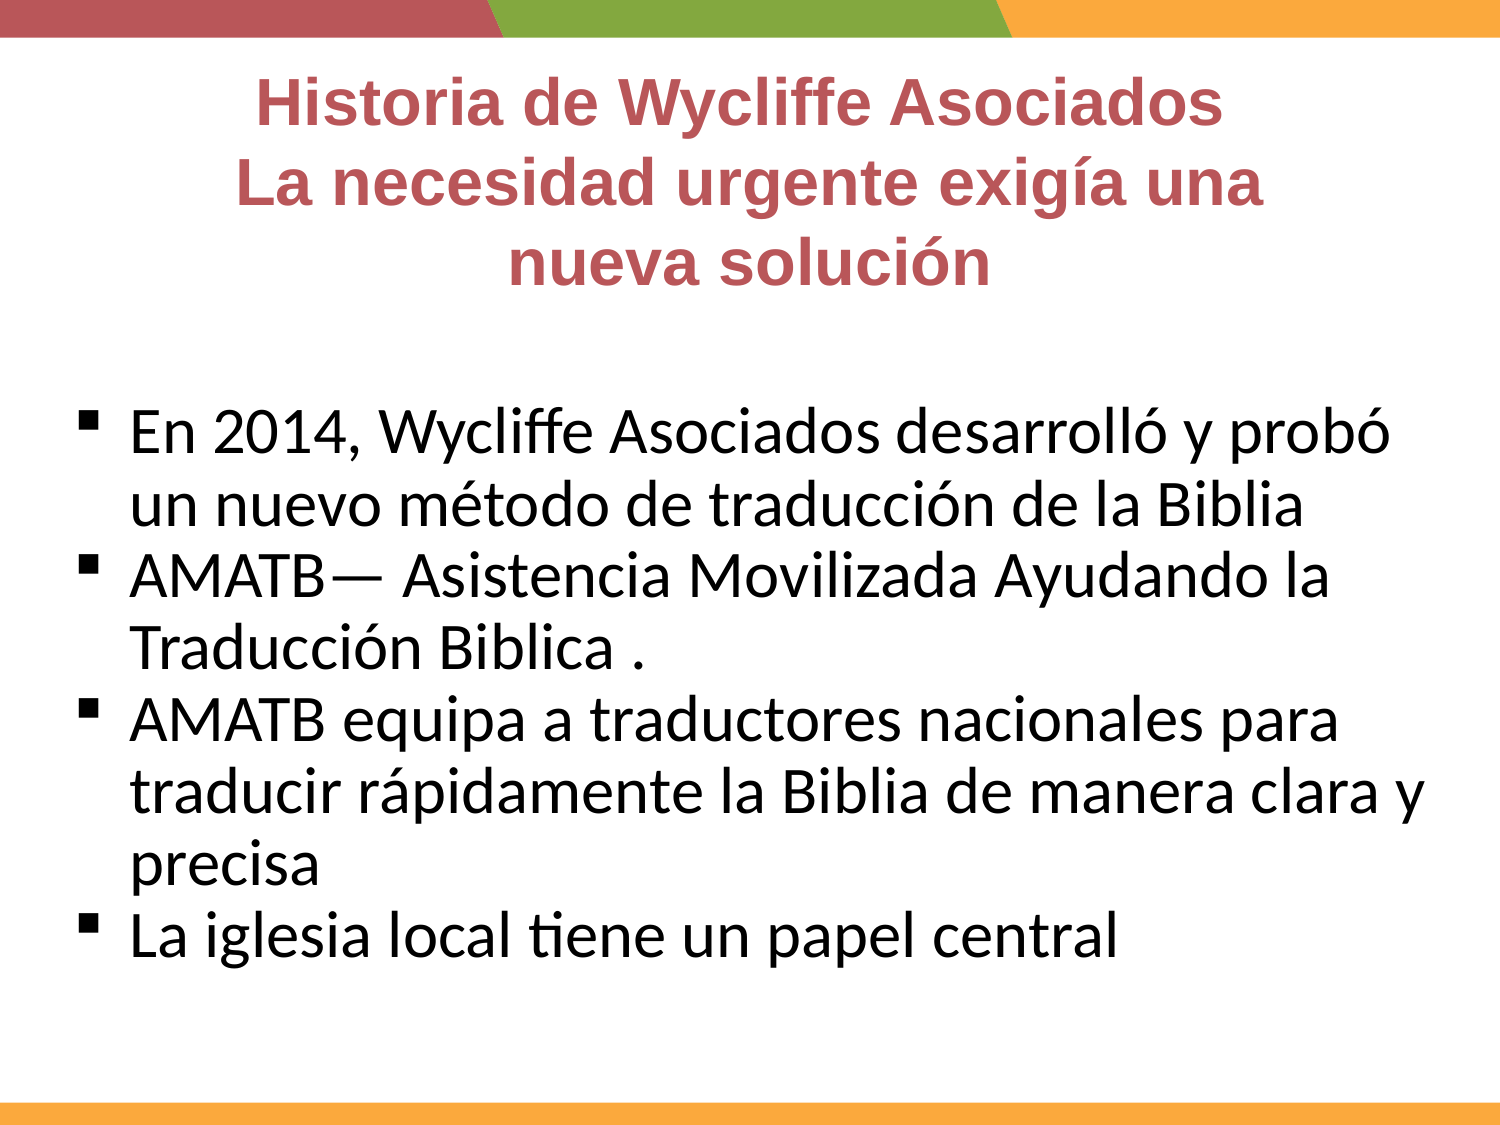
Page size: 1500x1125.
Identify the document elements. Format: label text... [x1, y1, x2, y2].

title Historia de Wycliffe Asociados La necesidad urgente exigía una nueva solución [126, 51, 1374, 270]
list En 2014, Wycliffe Asociados desarrolló y probó un nuevo método de traducción de la Biblia AMATB— Asistencia Movilizada Ayudando la Traducción Biblica . AMATB equipa a traductores nacionales para traducir rápidamente la Biblia de manera clara y precisa La iglesia local tiene un papel central [43, 388, 1457, 1030]
